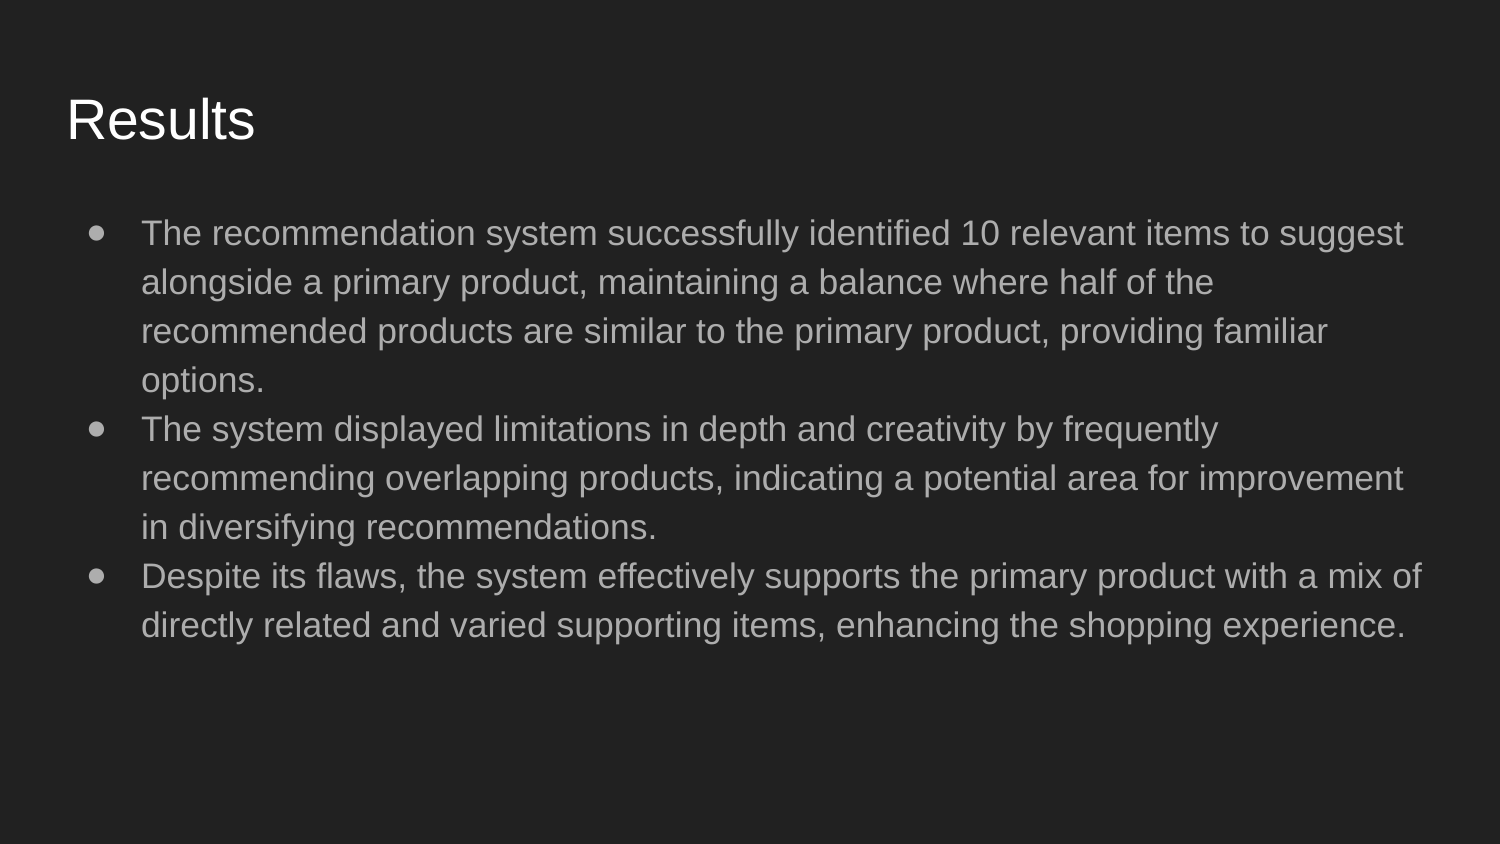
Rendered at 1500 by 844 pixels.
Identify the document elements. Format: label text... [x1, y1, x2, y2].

title Results [51, 72, 1449, 167]
list The recommendation system successfully identified 10 relevant items to suggest alongside a primary product, maintaining a balance where half of the recommended products are similar to the primary product, providing familiar options. The system displayed limitations in depth and creativity by frequently recommending overlapping products, indicating a potential area for improvement in diversifying recommendations. Despite its flaws, the system effectively supports the primary product with a mix of directly related and varied supporting items, enhancing the shopping experience. [51, 189, 1449, 750]
